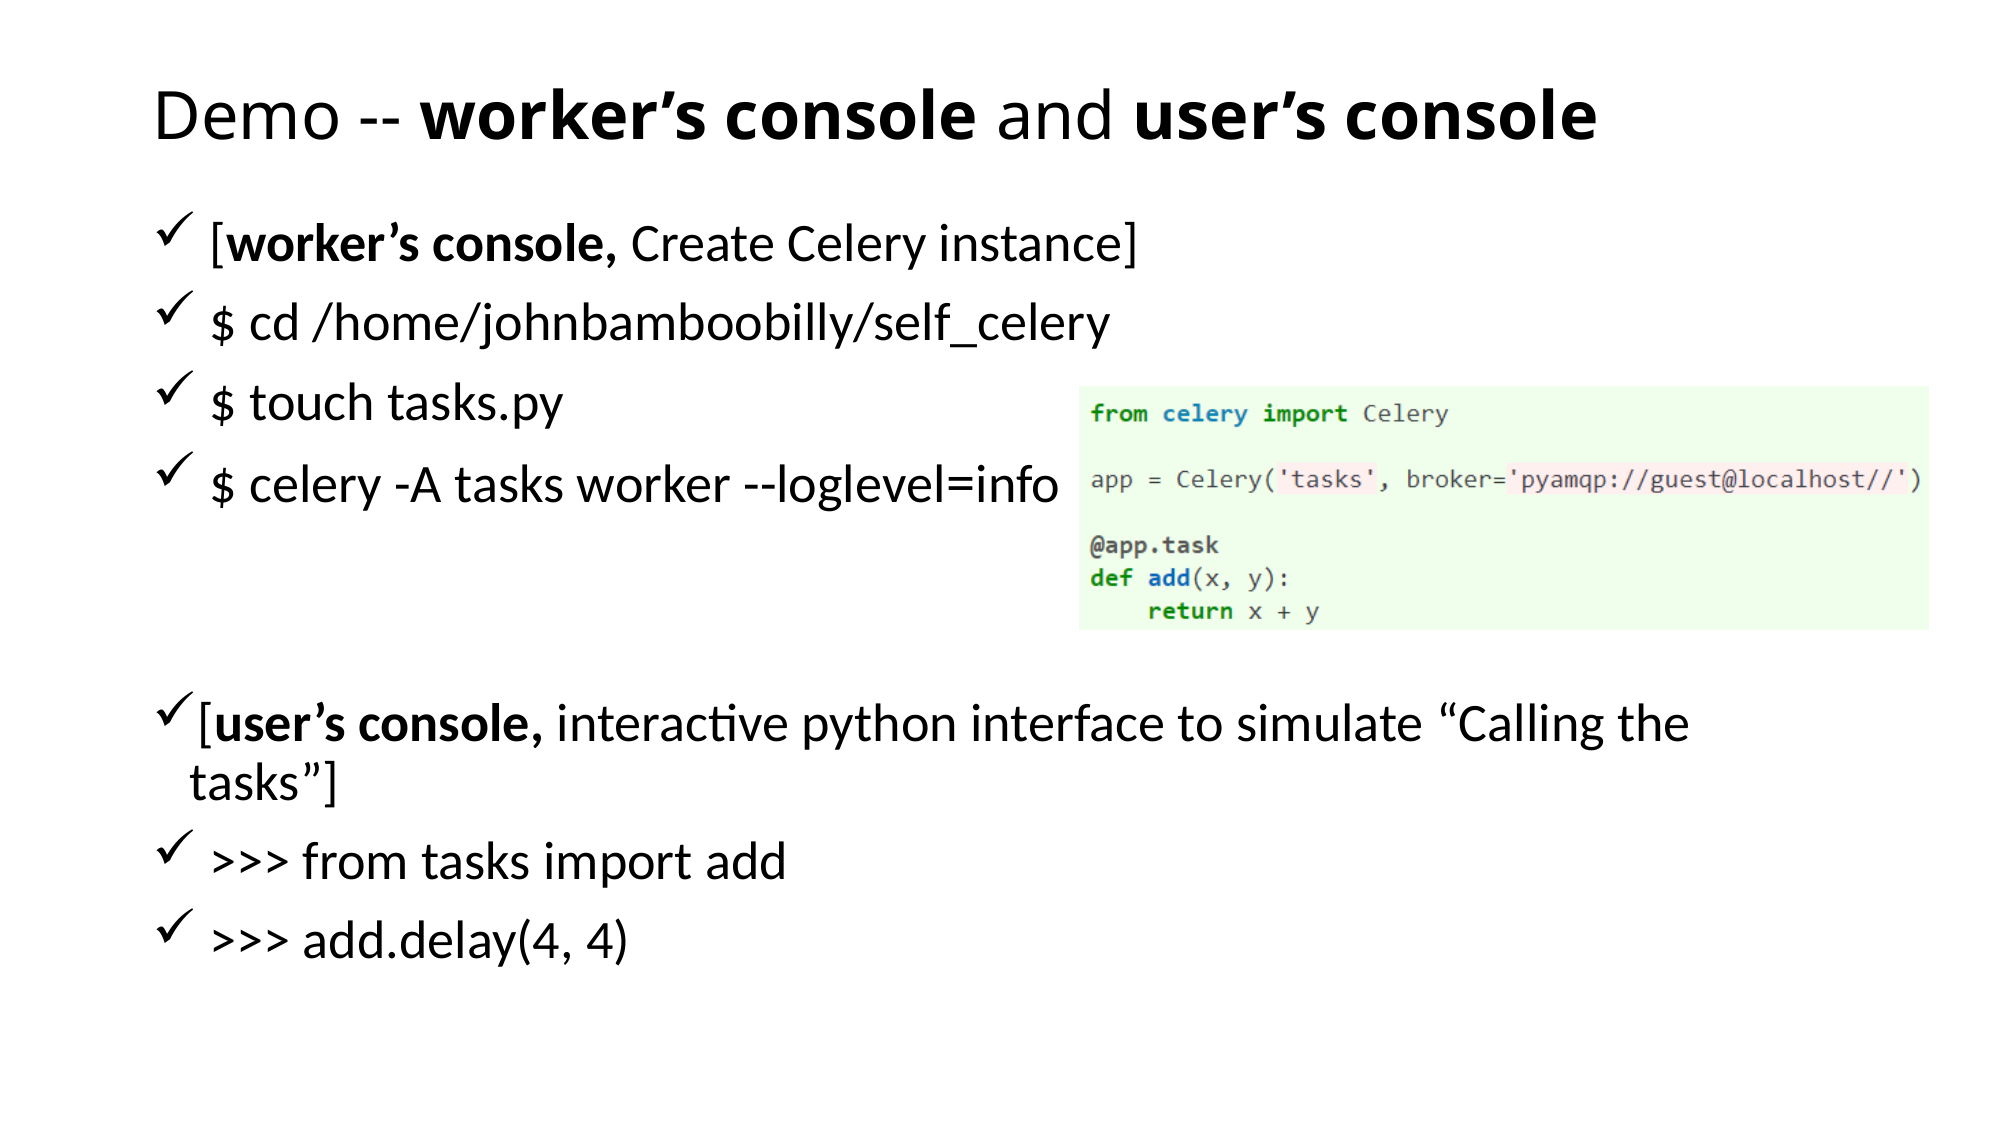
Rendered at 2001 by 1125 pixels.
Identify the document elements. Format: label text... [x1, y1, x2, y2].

picture [1079, 386, 1929, 630]
title Demo -- worker’s console and user’s console [137, 59, 1863, 176]
list [worker’s console, Create Celery instance] $ cd /home/johnbamboobilly/self_celery $ touch tasks.py $ celery -A tasks worker --loglevel=info [user’s console, interactive python interface to simulate “Calling the tasks”] >>> from tasks import add >>> add.delay(4, 4) [137, 207, 1863, 1043]
